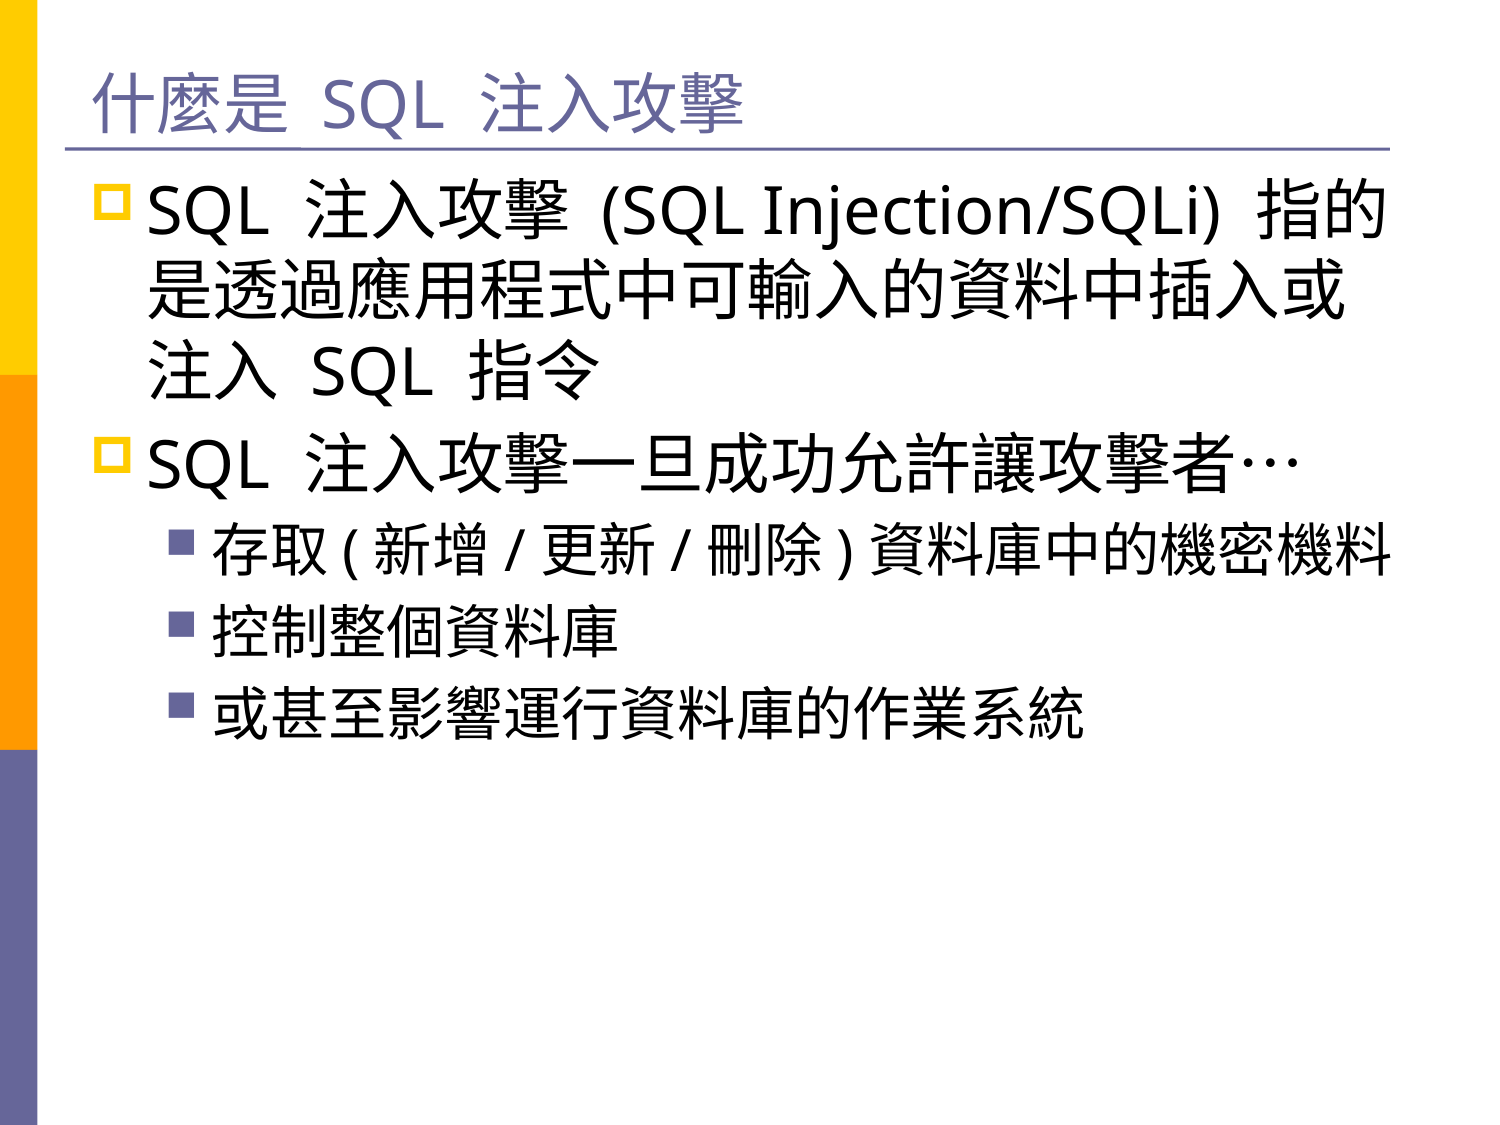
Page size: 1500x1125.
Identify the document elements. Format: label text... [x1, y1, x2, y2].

title 什麼是 SQL 注入攻擊 [75, 19, 1425, 149]
list SQL 注入攻擊 (SQL Injection/SQLi) 指的是透過應用程式中可輸入的資料中插入或注入 SQL 指令 SQL 注入攻擊一旦成功允許讓攻擊者… 存取(新增/更新/刪除)資料庫中的機密機料 控制整個資料庫 或甚至影響運行資料庫的作業系統 [75, 160, 1425, 1006]
